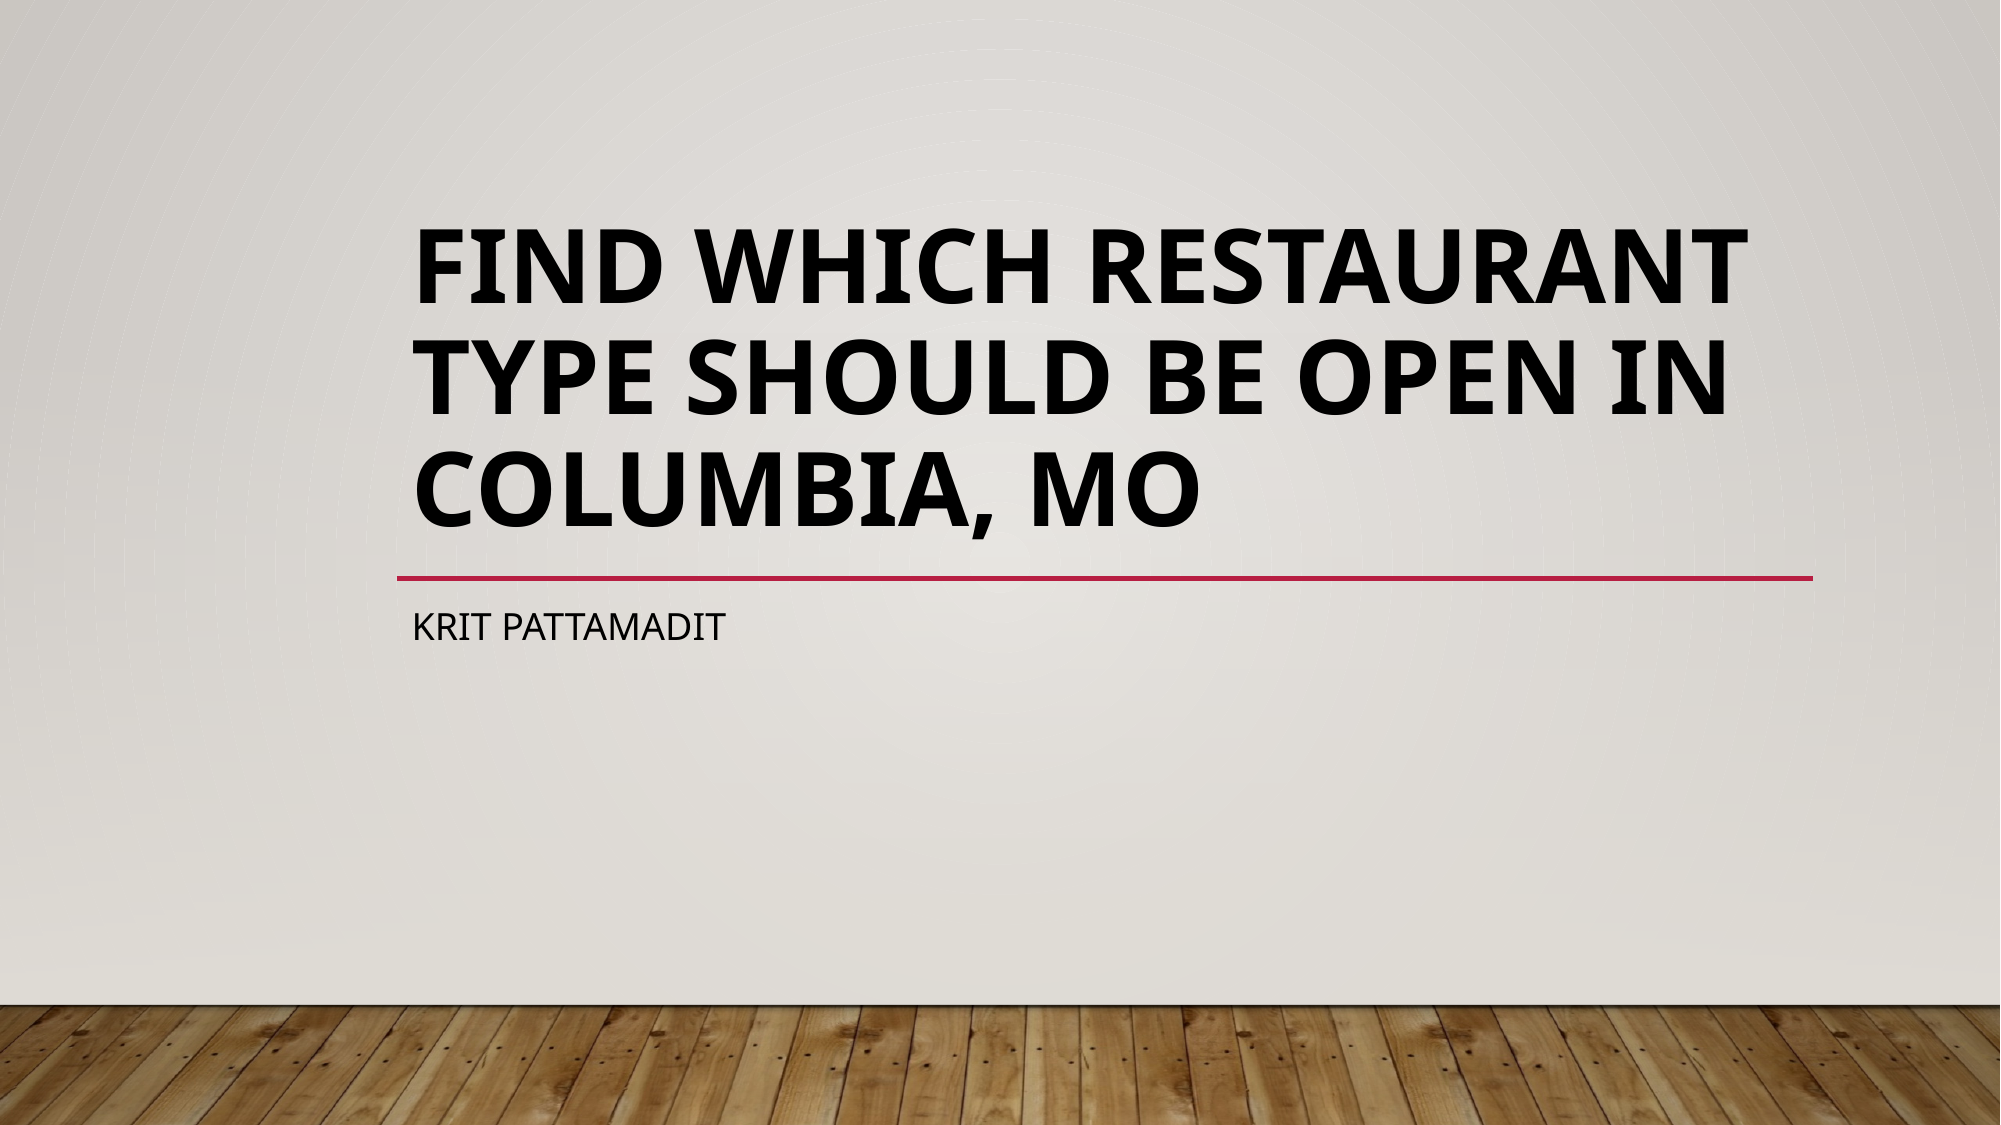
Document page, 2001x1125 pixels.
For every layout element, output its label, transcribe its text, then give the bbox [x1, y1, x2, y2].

title Find Which restaurant type should be open in Columbia, MO [396, 131, 1814, 549]
picture [0, 1005, 2000, 1125]
subtitle Krit Pattamadit [396, 579, 1814, 740]
